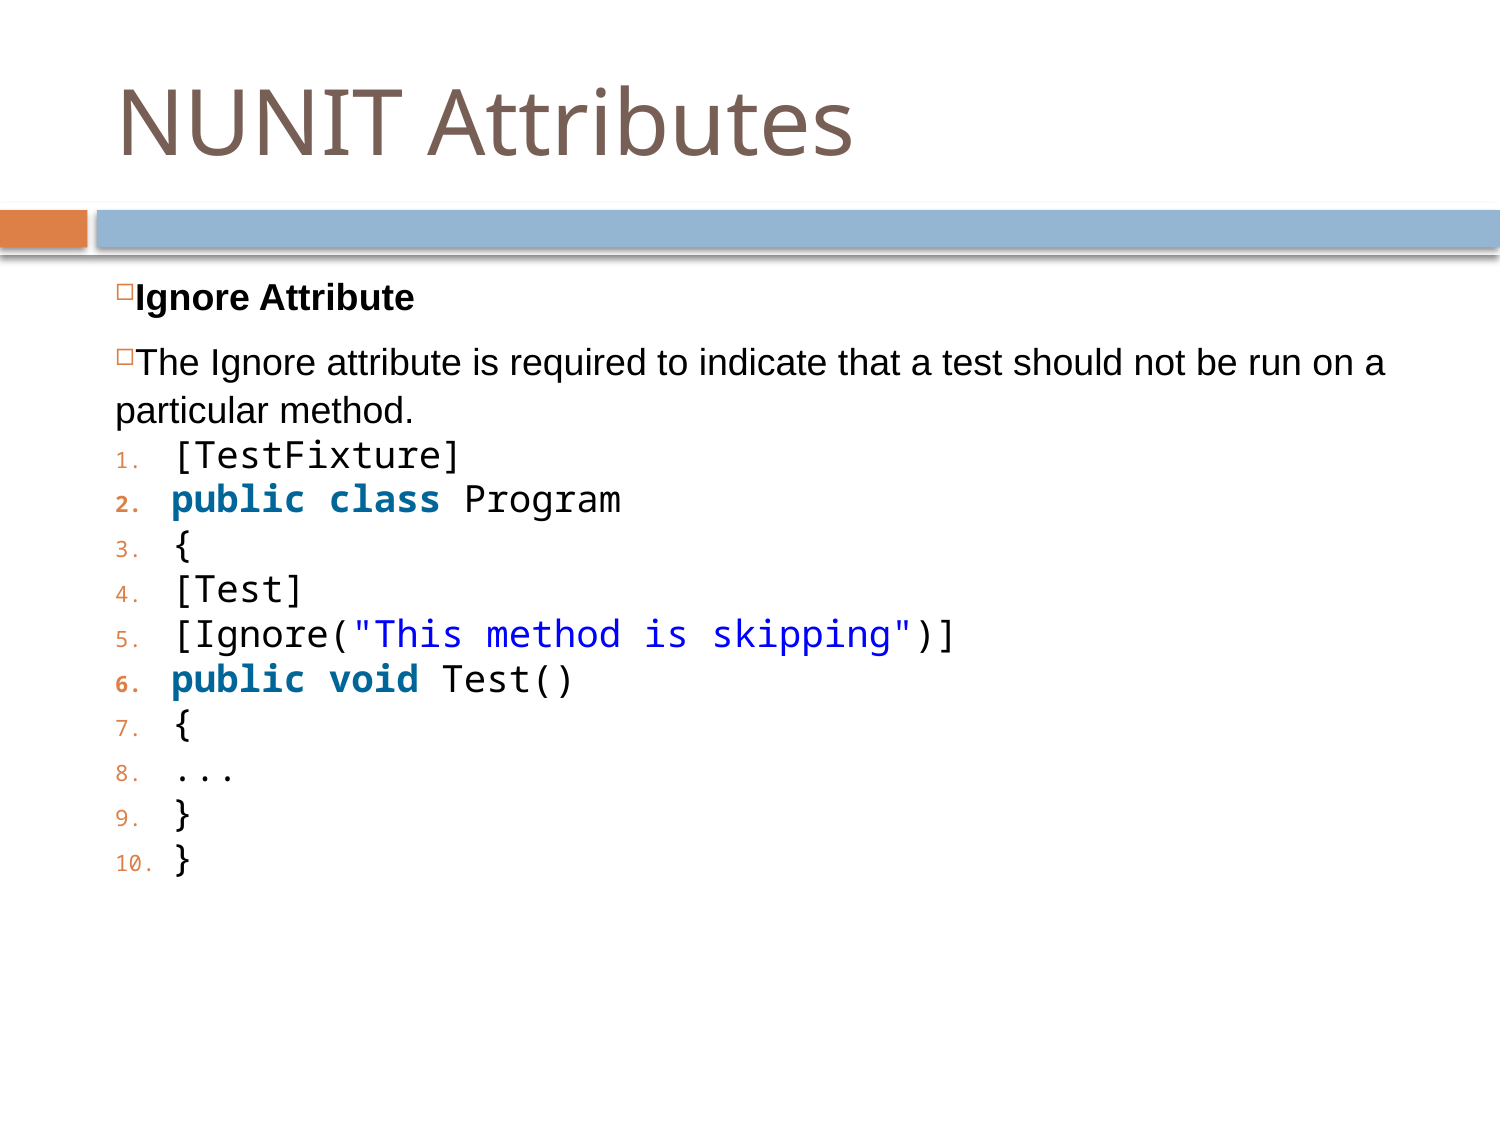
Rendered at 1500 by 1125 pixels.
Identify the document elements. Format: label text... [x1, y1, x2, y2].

list Ignore Attribute The Ignore attribute is required to indicate that a test should not be run on a particular method. [TestFixture] public class Program { [Test] [Ignore("This method is skipping")] public void Test() { ... } } [100, 262, 1438, 1000]
title NUNIT Attributes [100, 37, 1438, 200]
